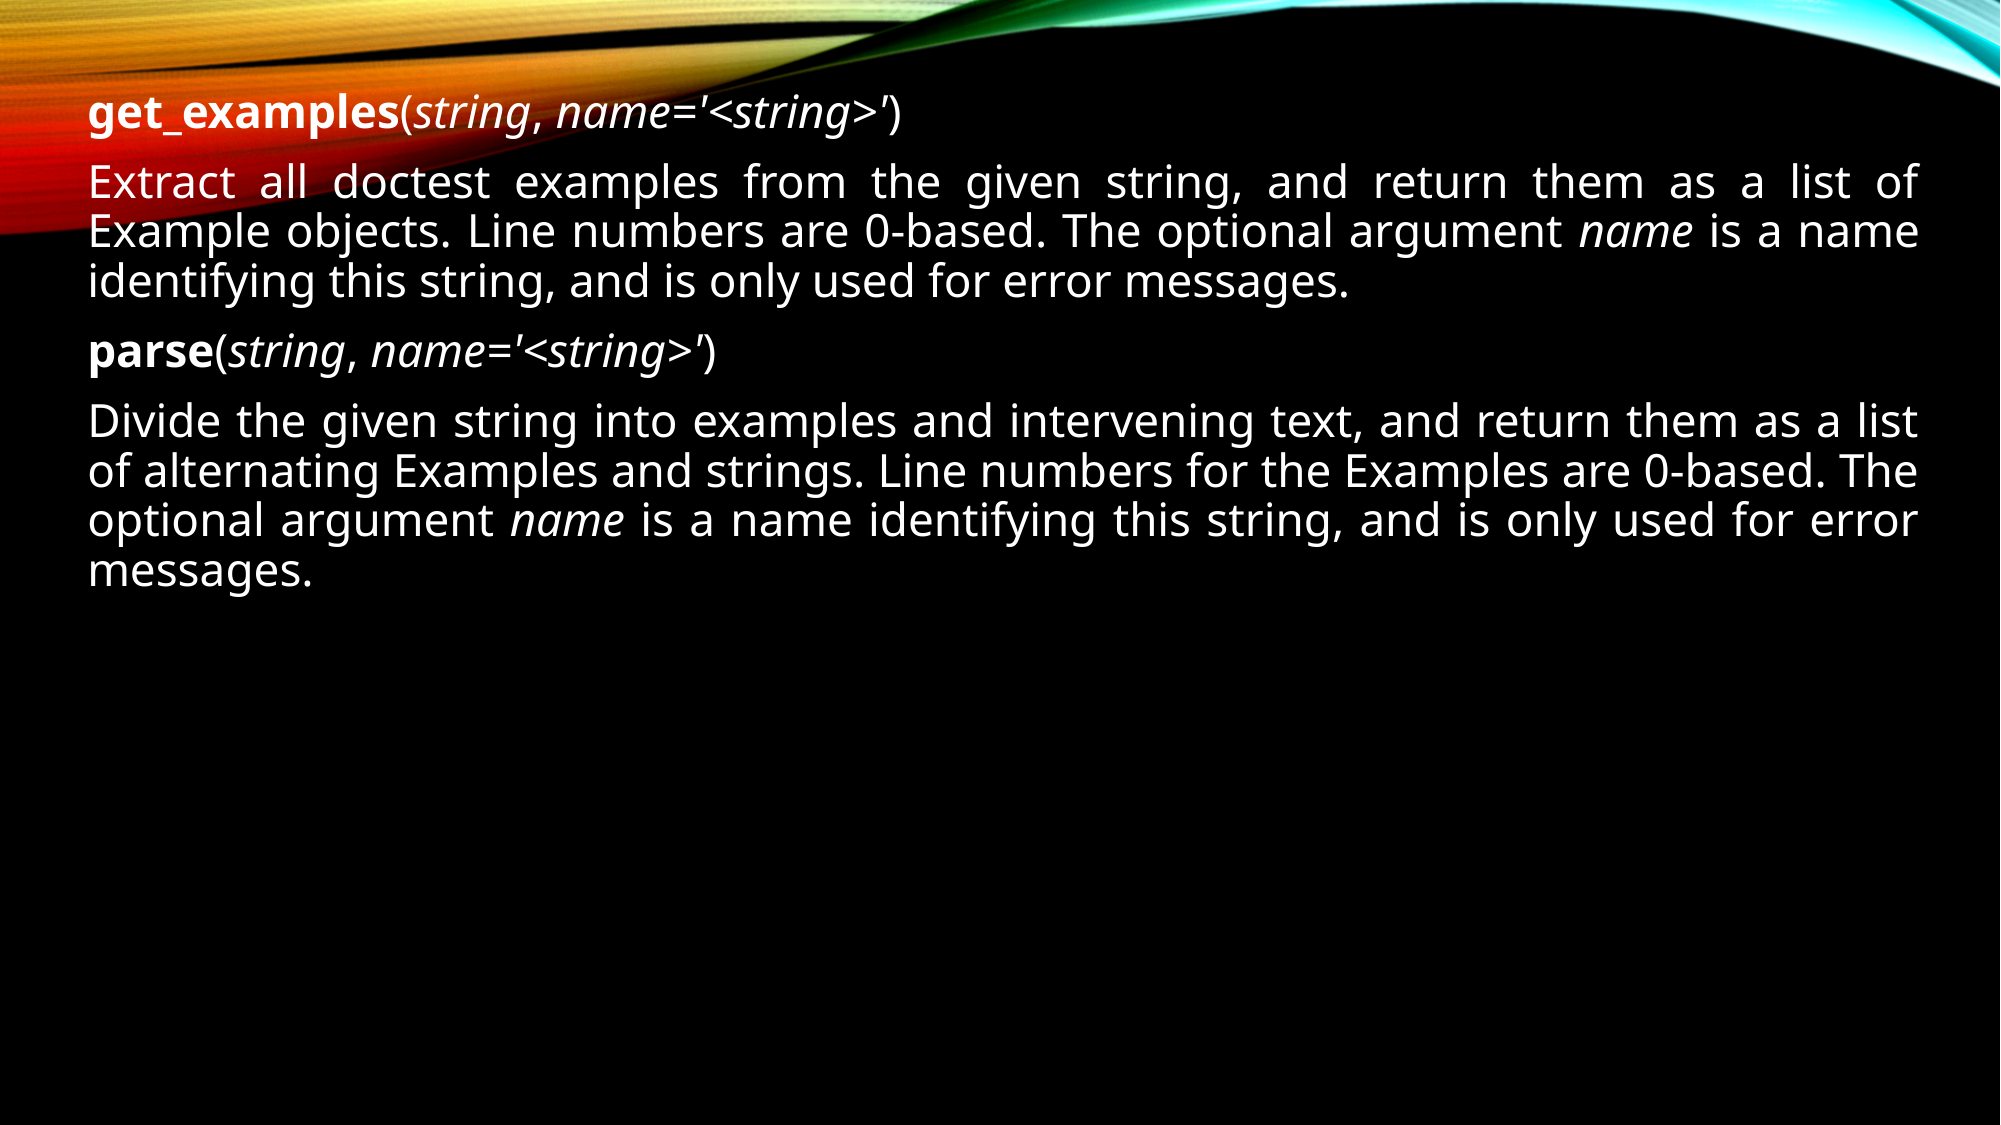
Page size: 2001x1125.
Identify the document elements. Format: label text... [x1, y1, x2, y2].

list get_examples(string, name='<string>') Extract all doctest examples from the given string, and return them as a list of Example objects. Line numbers are 0-based. The optional argument name is a name identifying this string, and is only used for error messages. parse(string, name='<string>') Divide the given string into examples and intervening text, and return them as a list of alternating Examples and strings. Line numbers for the Examples are 0-based. The optional argument name is a name identifying this string, and is only used for error messages. [72, 81, 1936, 742]
picture [0, 0, 2000, 237]
